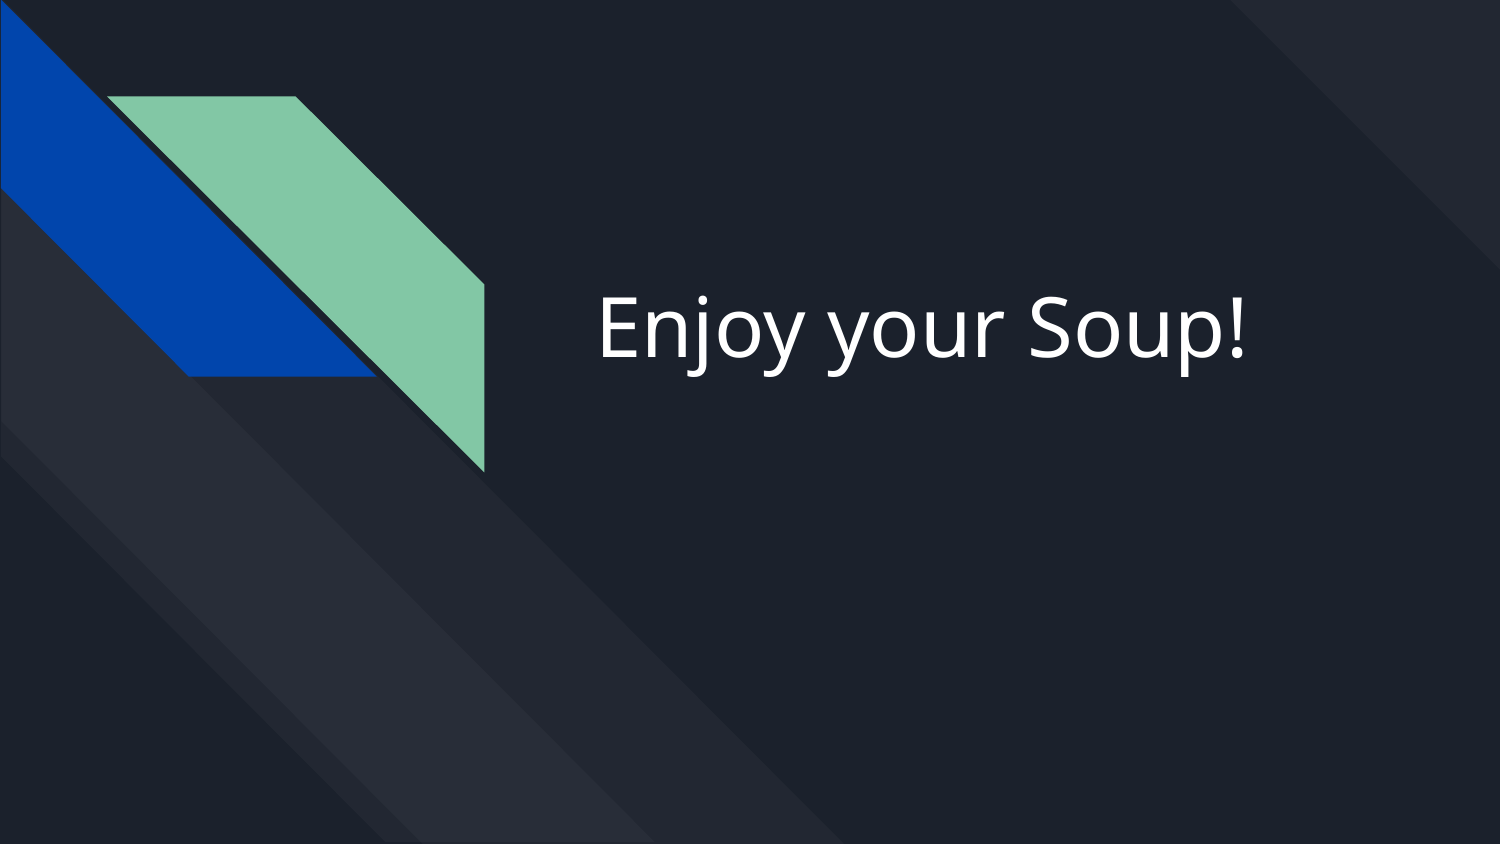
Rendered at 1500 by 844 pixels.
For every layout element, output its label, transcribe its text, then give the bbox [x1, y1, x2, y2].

title Enjoy your Soup! [580, 258, 1404, 518]
